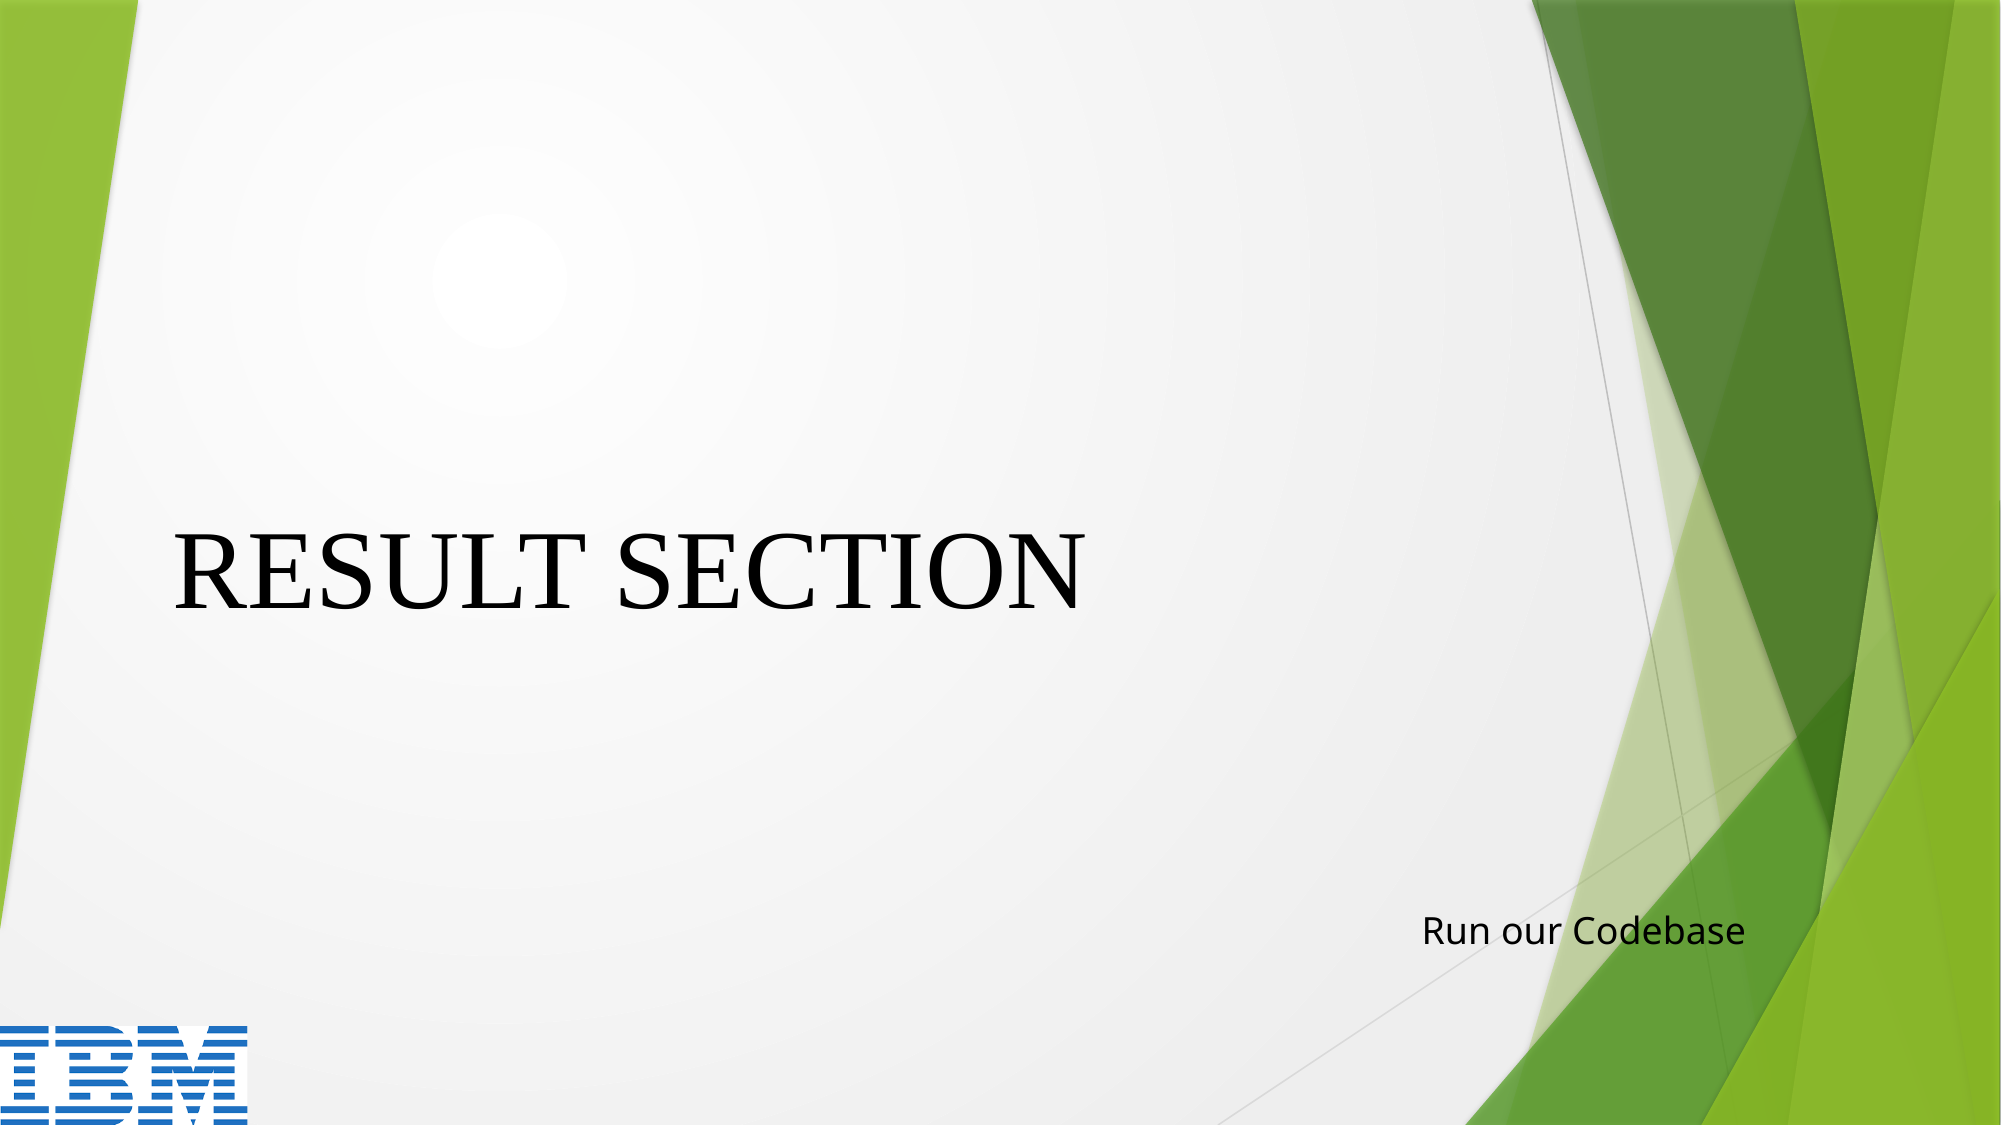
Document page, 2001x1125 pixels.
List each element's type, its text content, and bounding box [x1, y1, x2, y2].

picture [0, 1025, 248, 1125]
title RESULT SECTION [129, 134, 1131, 992]
subtitle Run our Codebase [1335, 867, 1833, 992]
